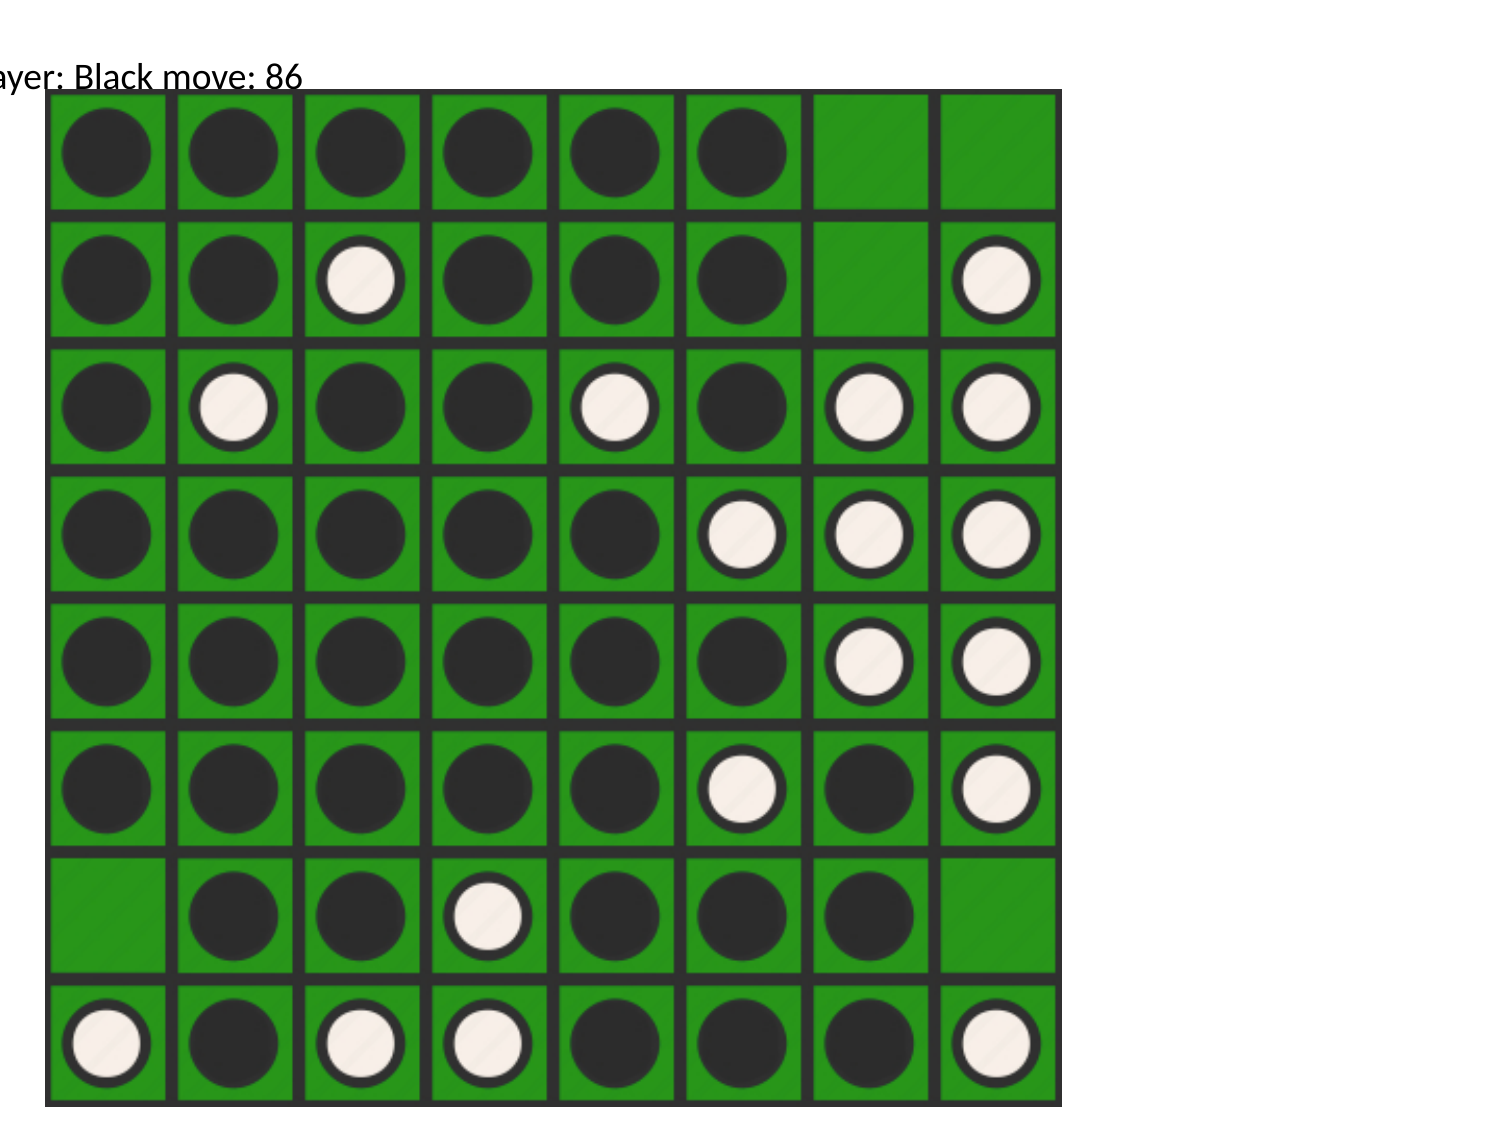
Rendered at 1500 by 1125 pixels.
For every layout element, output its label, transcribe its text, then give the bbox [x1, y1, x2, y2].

text_box turn: 55 player: Black move: 86 [0, 44, 319, 105]
picture [44, 89, 1062, 1107]
